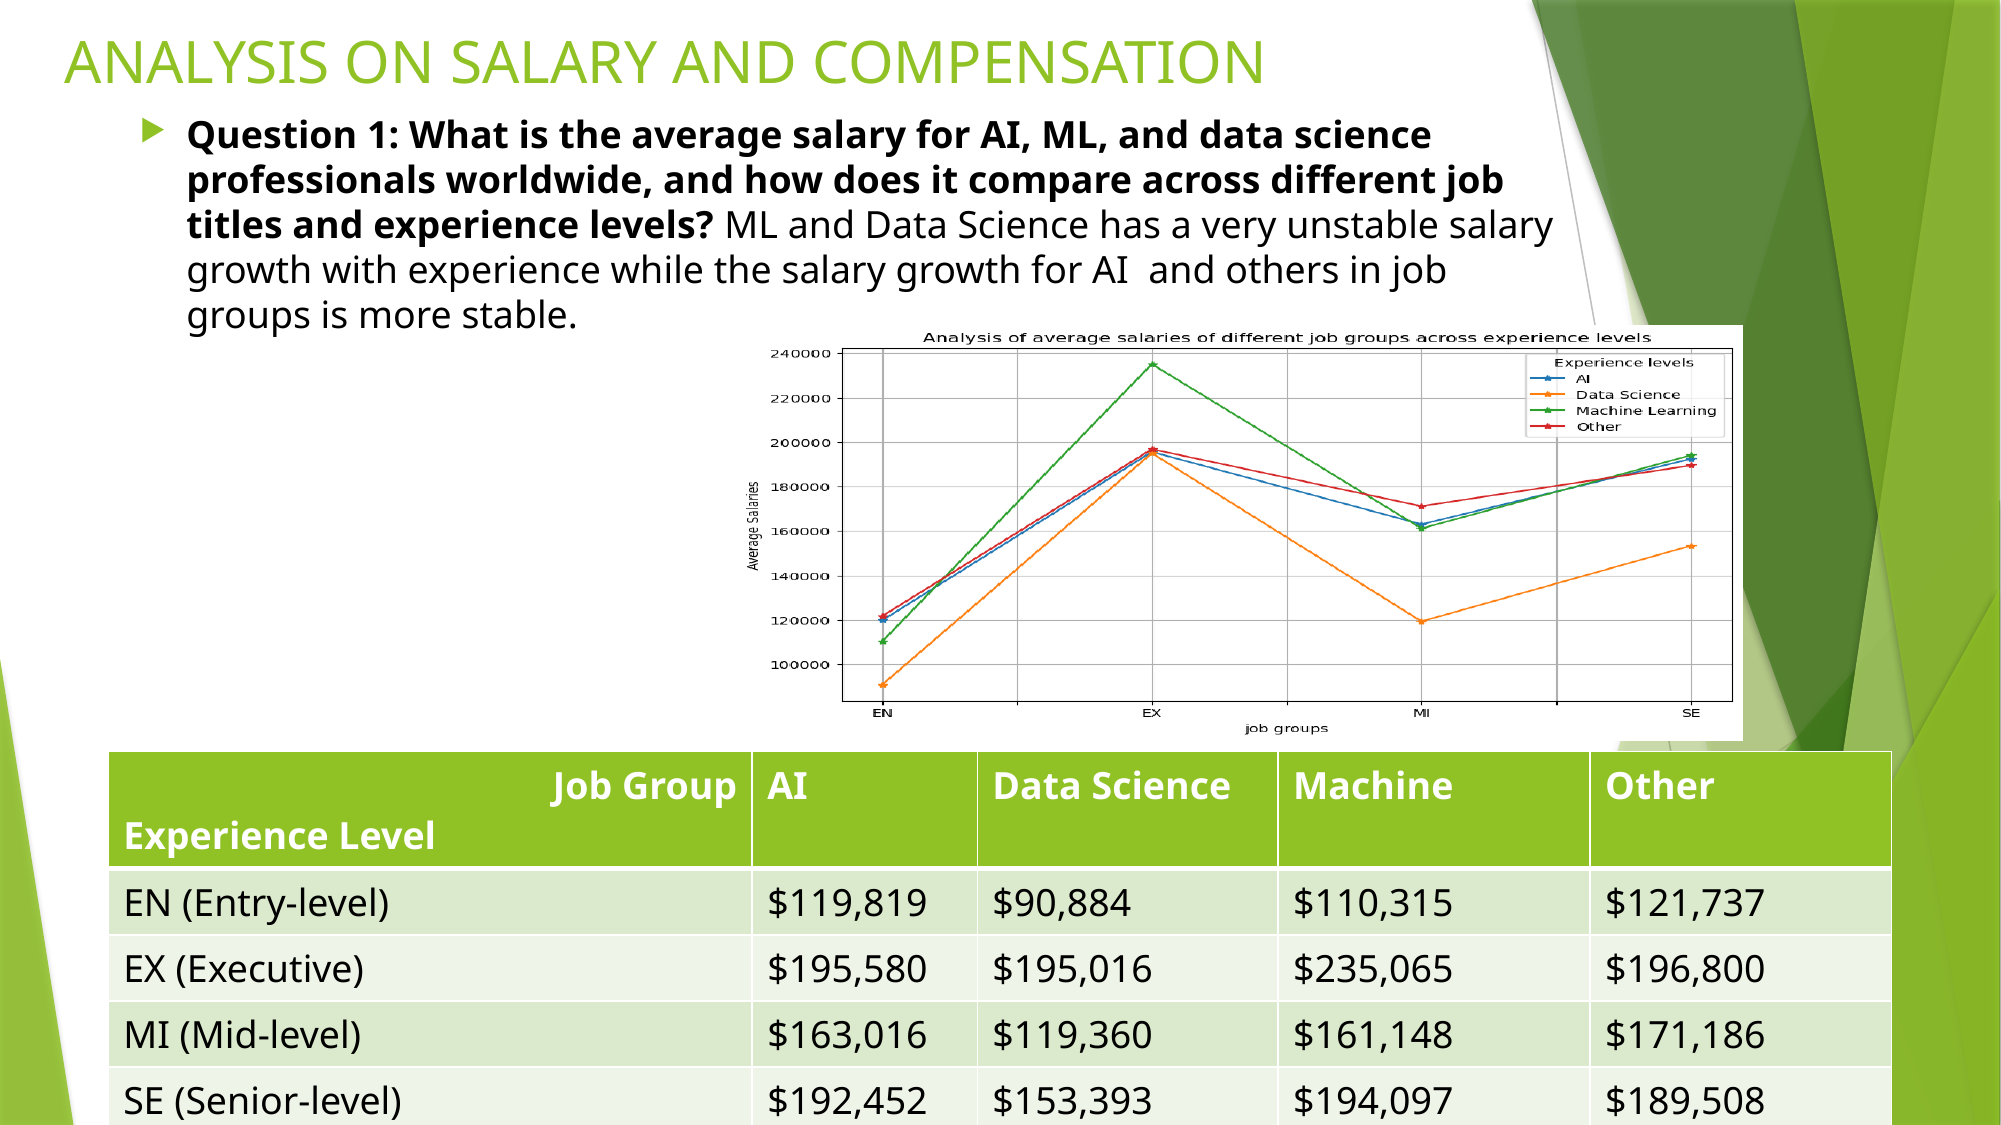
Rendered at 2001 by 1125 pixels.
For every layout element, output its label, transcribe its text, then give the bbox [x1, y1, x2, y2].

table_cell $90,884 [978, 871, 1277, 934]
table_cell $189,508 [1591, 1068, 1891, 1125]
list Question 1: What is the average salary for AI, ML, and data science professionals worldwide, and how does it compare across different job titles and experience levels? ML and Data Science has a very unstable salary growth with experience while the salary growth for AI and others in job groups is more stable. [49, 104, 1593, 1125]
table_header AI [753, 752, 977, 866]
table_cell $196,800 [1591, 936, 1891, 1000]
table_cell $195,016 [978, 936, 1277, 1000]
title ANALYSIS ON SALARY AND COMPENSATION [49, 17, 1540, 104]
table_cell $163,016 [753, 1002, 977, 1066]
table_header Other [1591, 752, 1891, 866]
table_cell $121,737 [1591, 871, 1891, 934]
table_cell $171,186 [1591, 1002, 1891, 1066]
table_cell $161,148 [1279, 1002, 1589, 1066]
table_cell MI (Mid-level) [109, 1002, 751, 1066]
table_cell EN (Entry-level) [109, 871, 751, 934]
table_cell $119,819 [753, 871, 977, 934]
table_cell $235,065 [1279, 936, 1589, 1000]
picture [736, 324, 1743, 741]
table_header Job Group Experience Level [109, 752, 751, 866]
table_cell $192,452 [753, 1068, 977, 1125]
table_cell $110,315 [1279, 871, 1589, 934]
table_cell EX (Executive) [109, 936, 751, 1000]
table_header Data Science [978, 752, 1277, 866]
table_cell $119,360 [978, 1002, 1277, 1066]
table_header Machine [1279, 752, 1589, 866]
table_cell $194,097 [1279, 1068, 1589, 1125]
table_cell $153,393 [978, 1068, 1277, 1125]
table_cell SE (Senior-level) [109, 1068, 751, 1125]
table_cell $195,580 [753, 936, 977, 1000]
